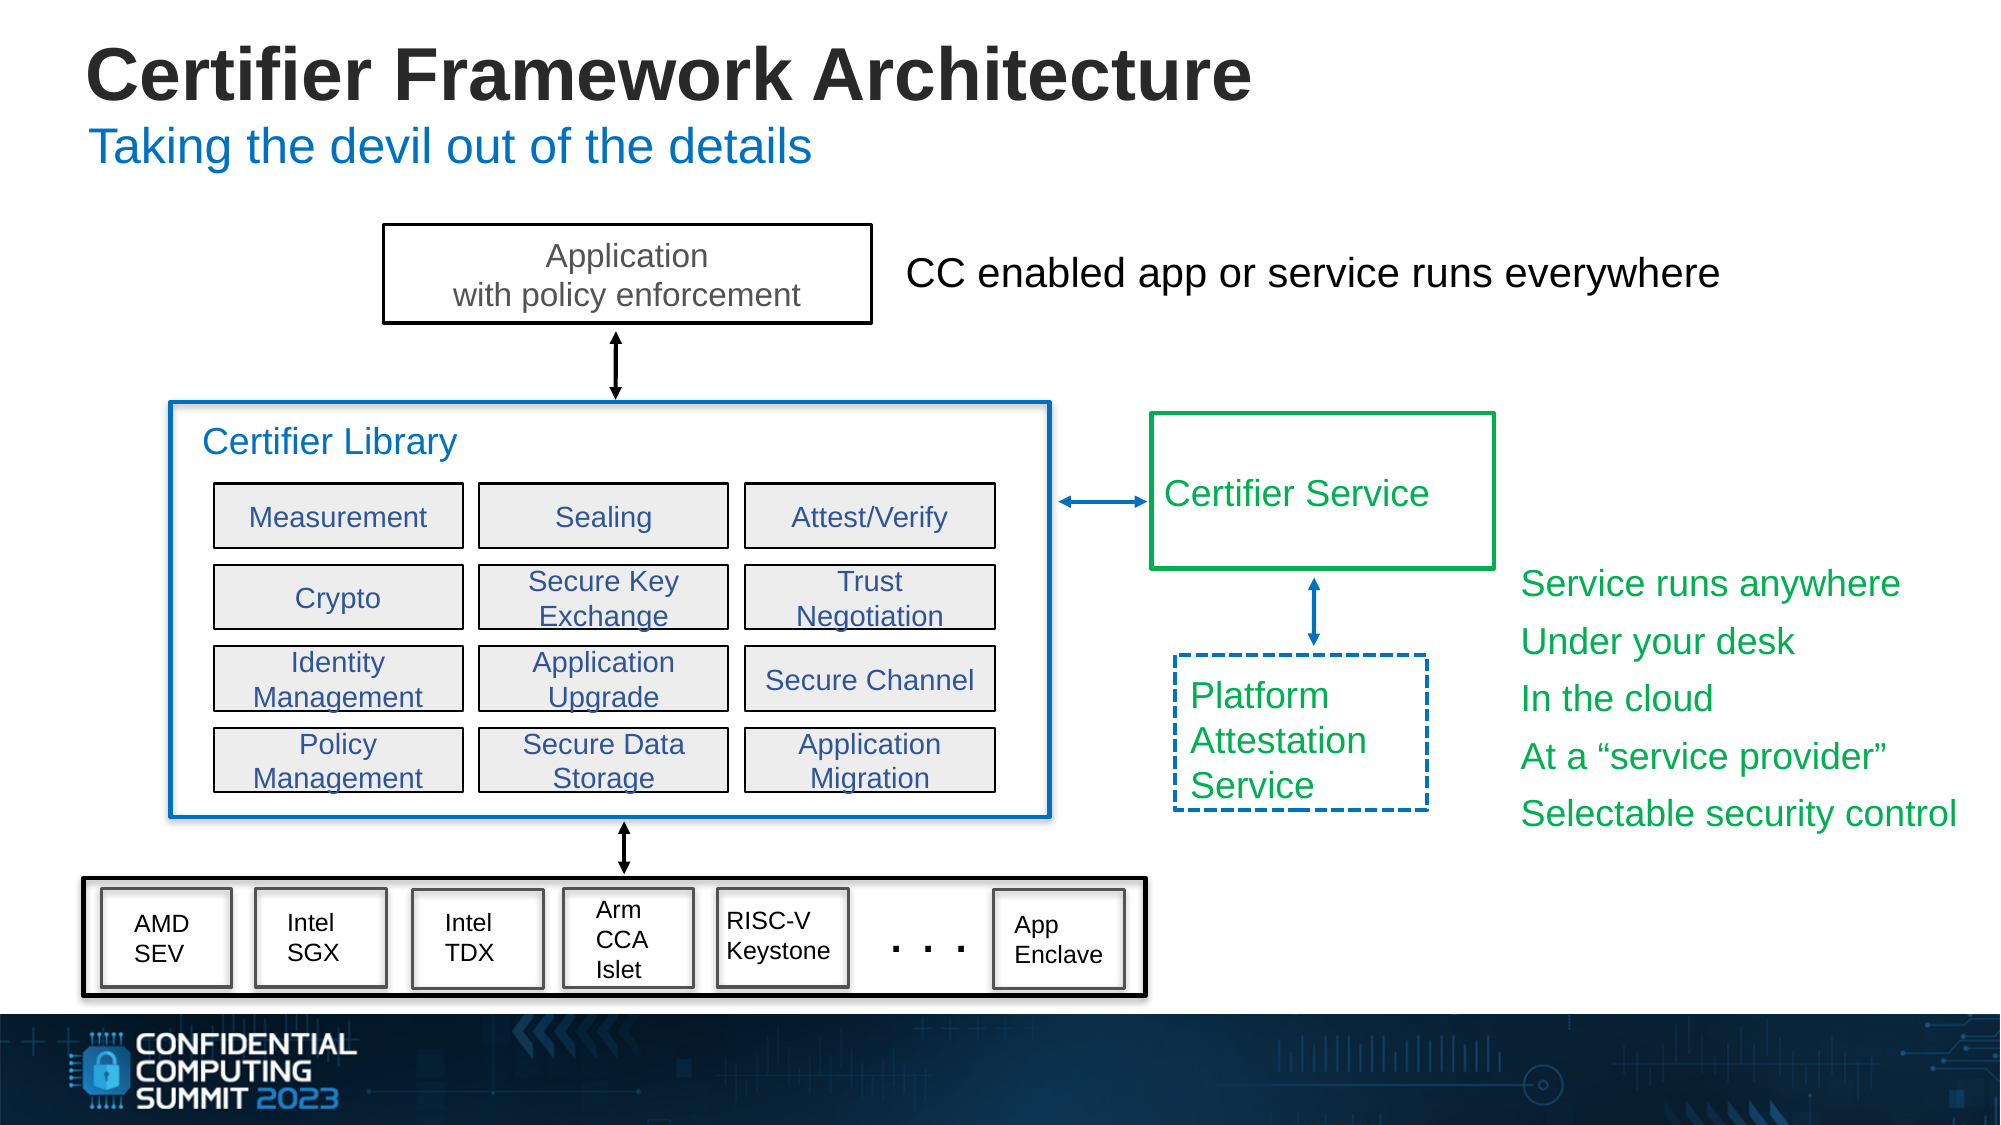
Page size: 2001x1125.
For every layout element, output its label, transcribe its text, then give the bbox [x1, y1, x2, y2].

text_box [717, 887, 849, 988]
text_box [100, 887, 233, 988]
text_box Certifier Library [202, 417, 520, 463]
subtitle Taking the devil out of the details [43, 115, 1884, 181]
text_box [412, 889, 544, 989]
text_box [83, 877, 1146, 996]
text_box [255, 887, 387, 988]
picture [0, 1014, 2000, 1125]
text_box [1174, 655, 1427, 811]
title Certifier Framework Architecture [77, 32, 2000, 121]
text_box CC enabled app or service runs everywhere [905, 245, 1722, 296]
text_box [562, 888, 695, 988]
text_box . . . [873, 886, 985, 972]
text_box AMD SEV [134, 907, 226, 968]
text_box [1151, 413, 1494, 569]
text_box [993, 889, 1125, 989]
text_box Service runs anywhere Under your desk In the cloud At a “service provider” Selectable security control [1520, 559, 1960, 835]
text_box Platform Attestation Service [1190, 670, 1430, 806]
text_box [170, 401, 1050, 818]
text_box Application with policy enforcement [381, 222, 873, 325]
